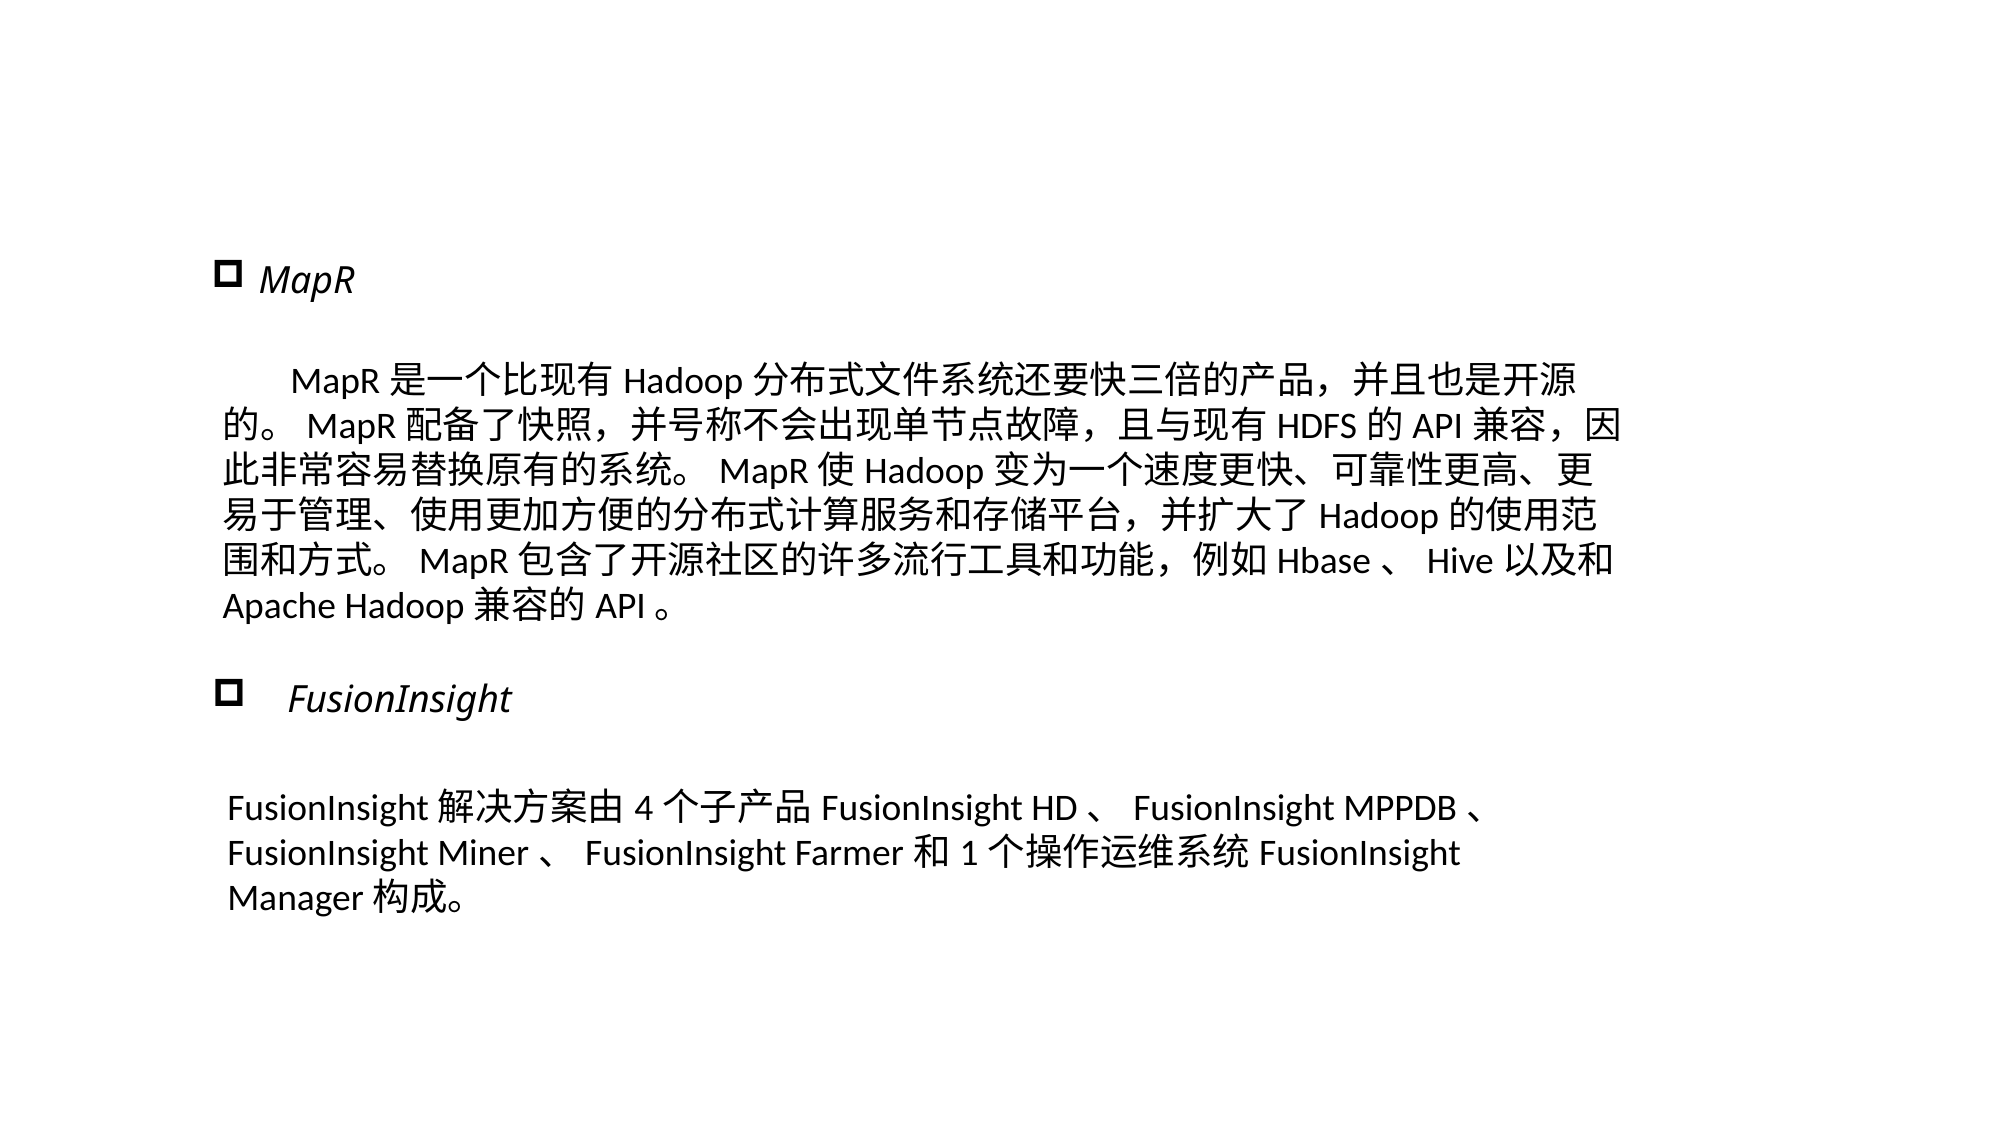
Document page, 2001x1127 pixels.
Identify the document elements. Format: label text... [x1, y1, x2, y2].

text_box FusionInsight [212, 675, 1914, 721]
text_box FusionInsight解决方案由4个子产品FusionInsight HD、FusionInsight MPPDB、FusionInsight Miner、FusionInsight Farmer和1个操作运维系统FusionInsight Manager构成。 [212, 775, 1524, 926]
subtitle MapR是一个比现有Hadoop分布式文件系统还要快三倍的产品，并且也是开源的。MapR配备了快照，并号称不会出现单节点故障，且与现有HDFS的API兼容，因此非常容易替换原有的系统。MapR使Hadoop变为一个速度更快、可靠性更高、更易于管理、使用更加方便的分布式计算服务和存储平台，并扩大了Hadoop的使用范围和方式。MapR包含了开源社区的许多流行工具和功能，例如Hbase、Hive以及和 Apache Hadoop兼容的API。 [222, 355, 1624, 629]
title MapR [211, 256, 1913, 302]
